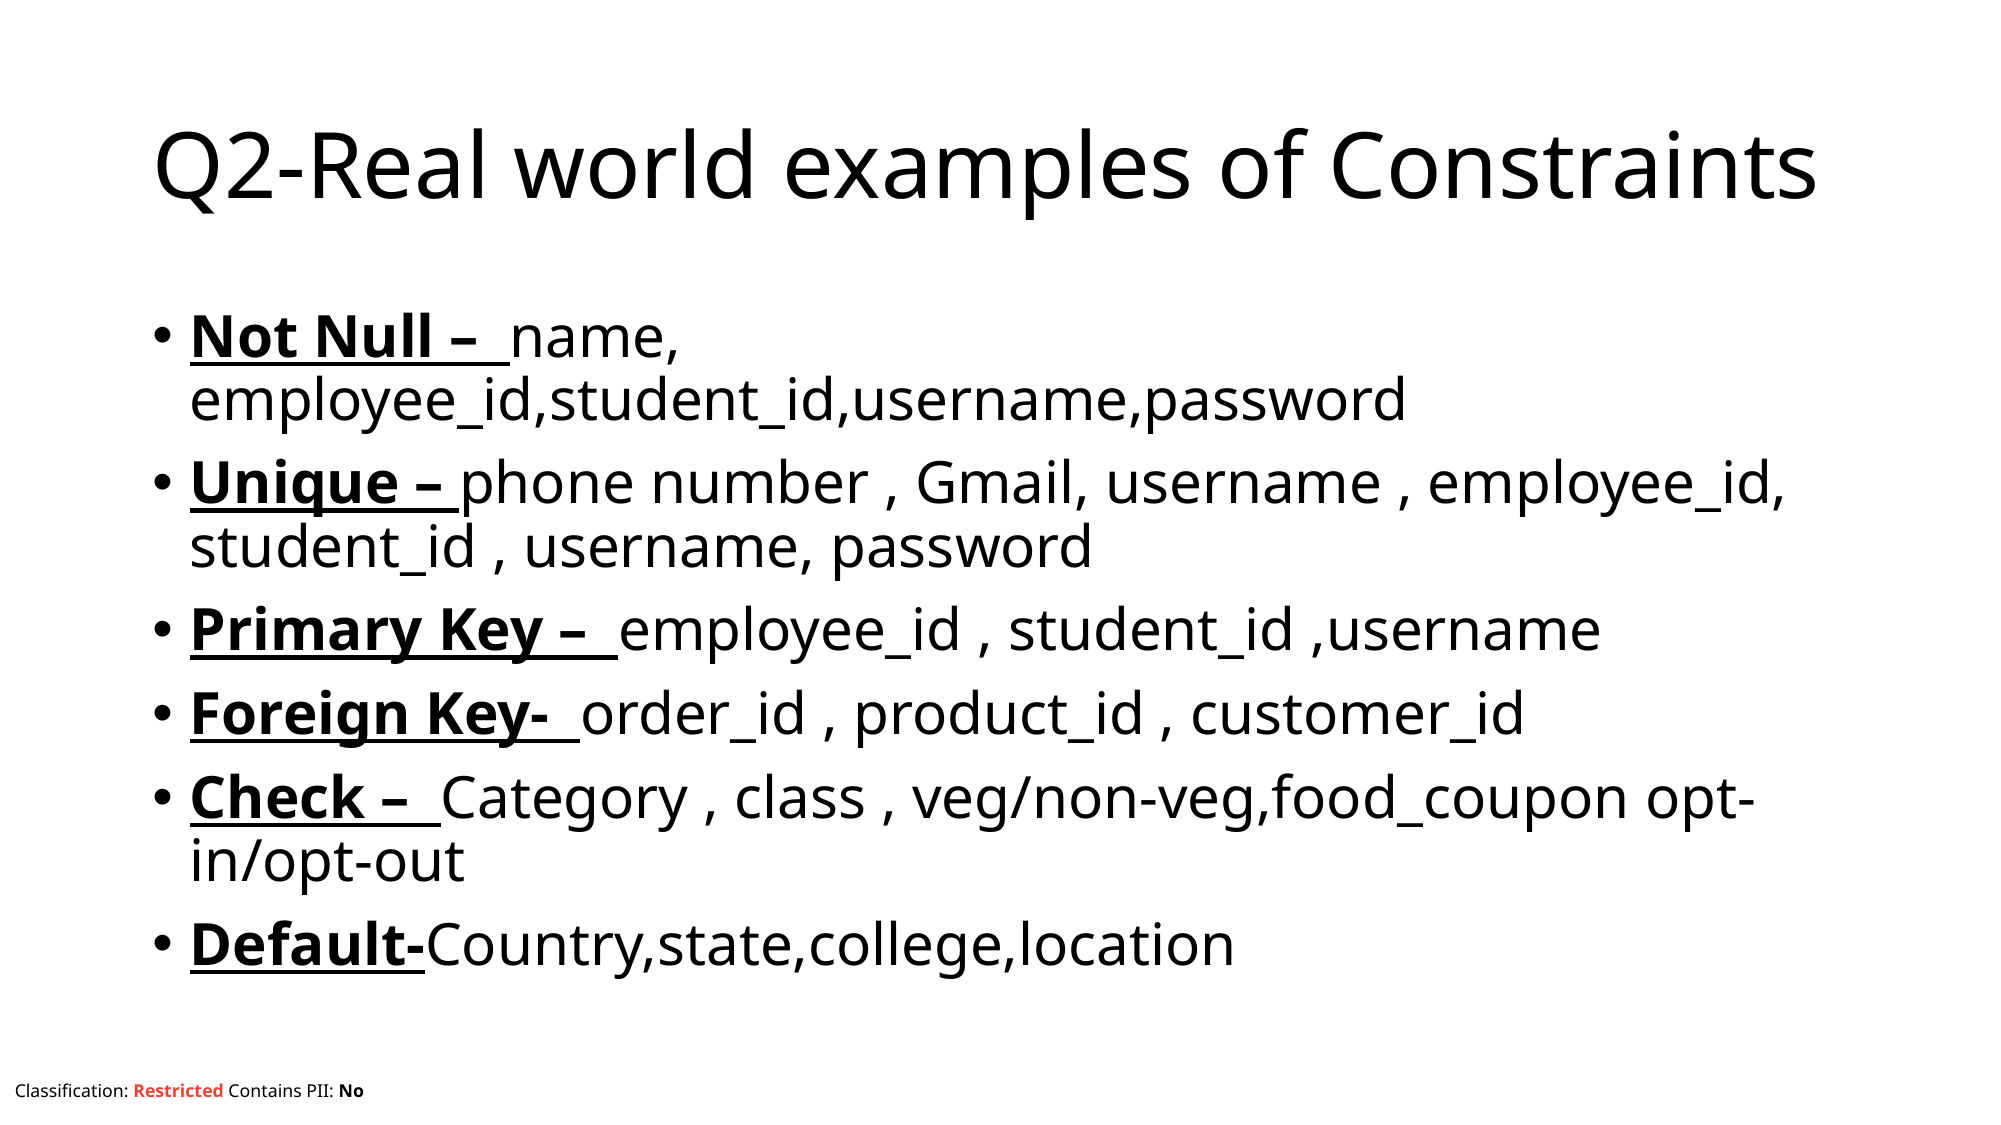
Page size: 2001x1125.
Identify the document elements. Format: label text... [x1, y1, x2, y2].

title Q2-Real world examples of Constraints [137, 59, 1863, 278]
list Not Null – name, employee_id,student_id,username,password Unique – phone number , Gmail, username , employee_id, student_id , username, password Primary Key – employee_id , student_id ,username Foreign Key- order_id , product_id , customer_id Check – Category , class , veg/non-veg,food_coupon opt-in/opt-out Default-Country,state,college,location [137, 299, 1863, 1014]
